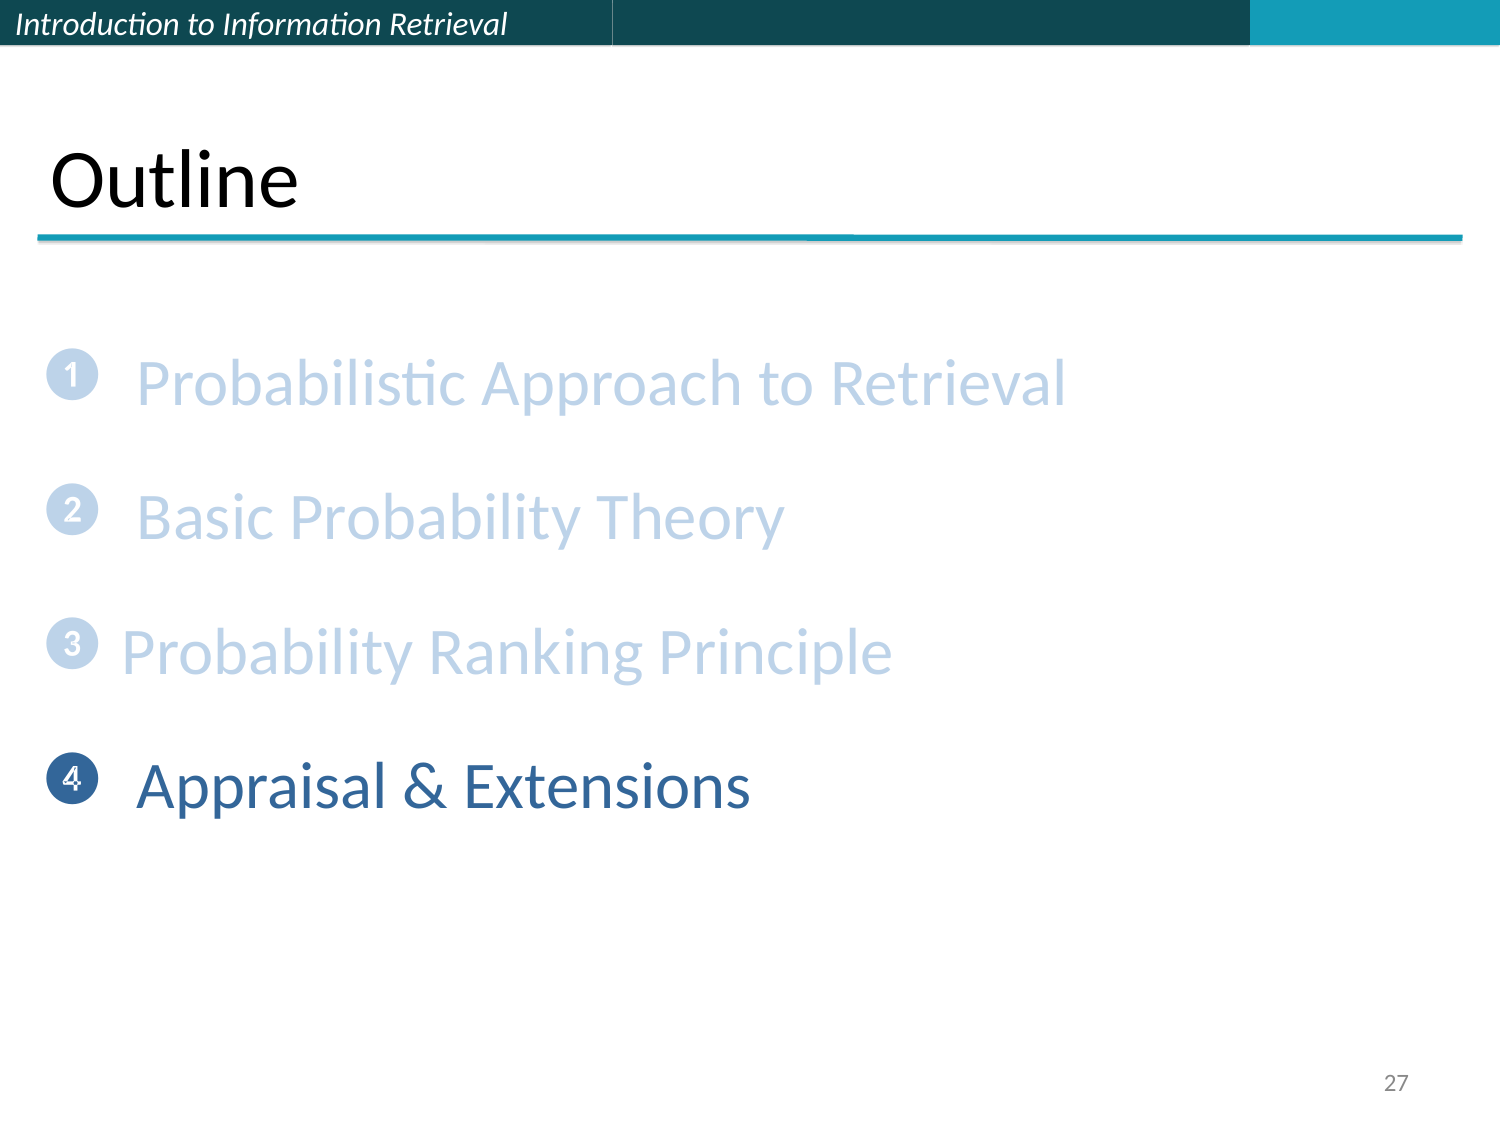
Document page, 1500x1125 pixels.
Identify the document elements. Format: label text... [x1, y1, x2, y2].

text_box Probabilistic Approach to Retrieval Basic Probability Theory Probability Ranking Principle Appraisal & Extensions [22, 291, 1418, 1067]
slide_number 27 [1074, 1058, 1425, 1105]
title Outline [34, 16, 1385, 232]
